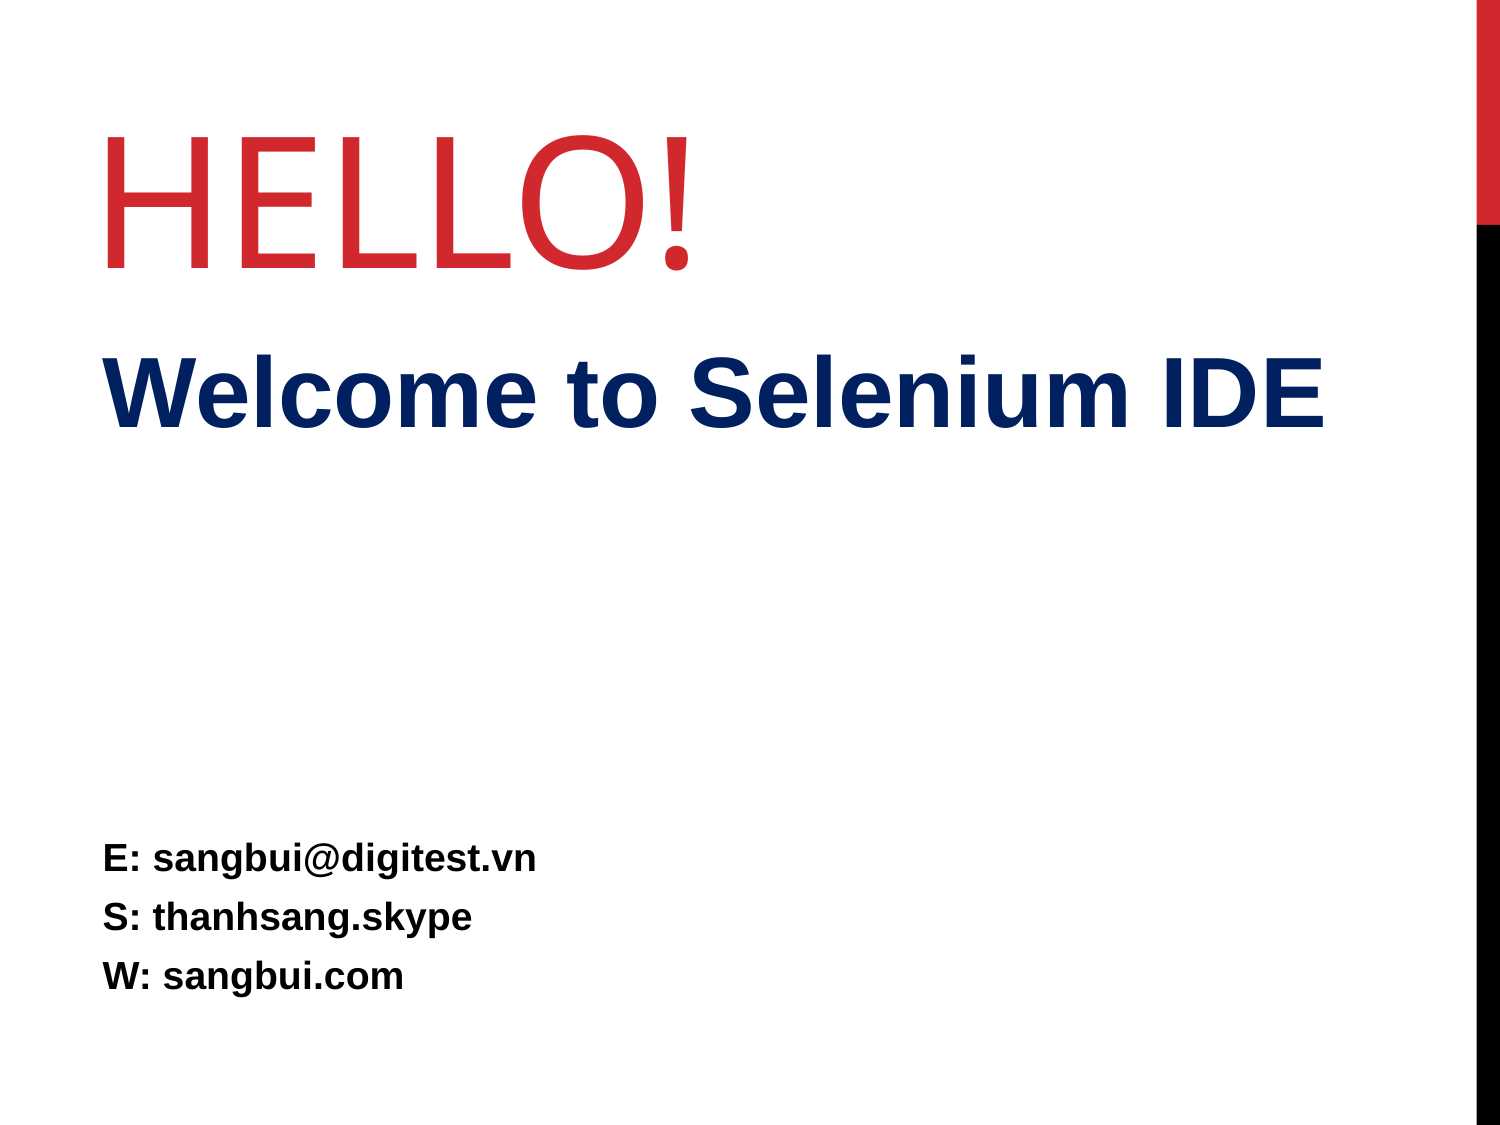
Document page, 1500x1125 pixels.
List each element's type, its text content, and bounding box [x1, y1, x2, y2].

title HELLO! [75, 87, 1025, 313]
text_box E: sangbui@digitest.vn S: thanhsang.skype W: sangbui.com [87, 825, 1338, 1005]
list Welcome to Selenium IDE [87, 320, 1388, 588]
